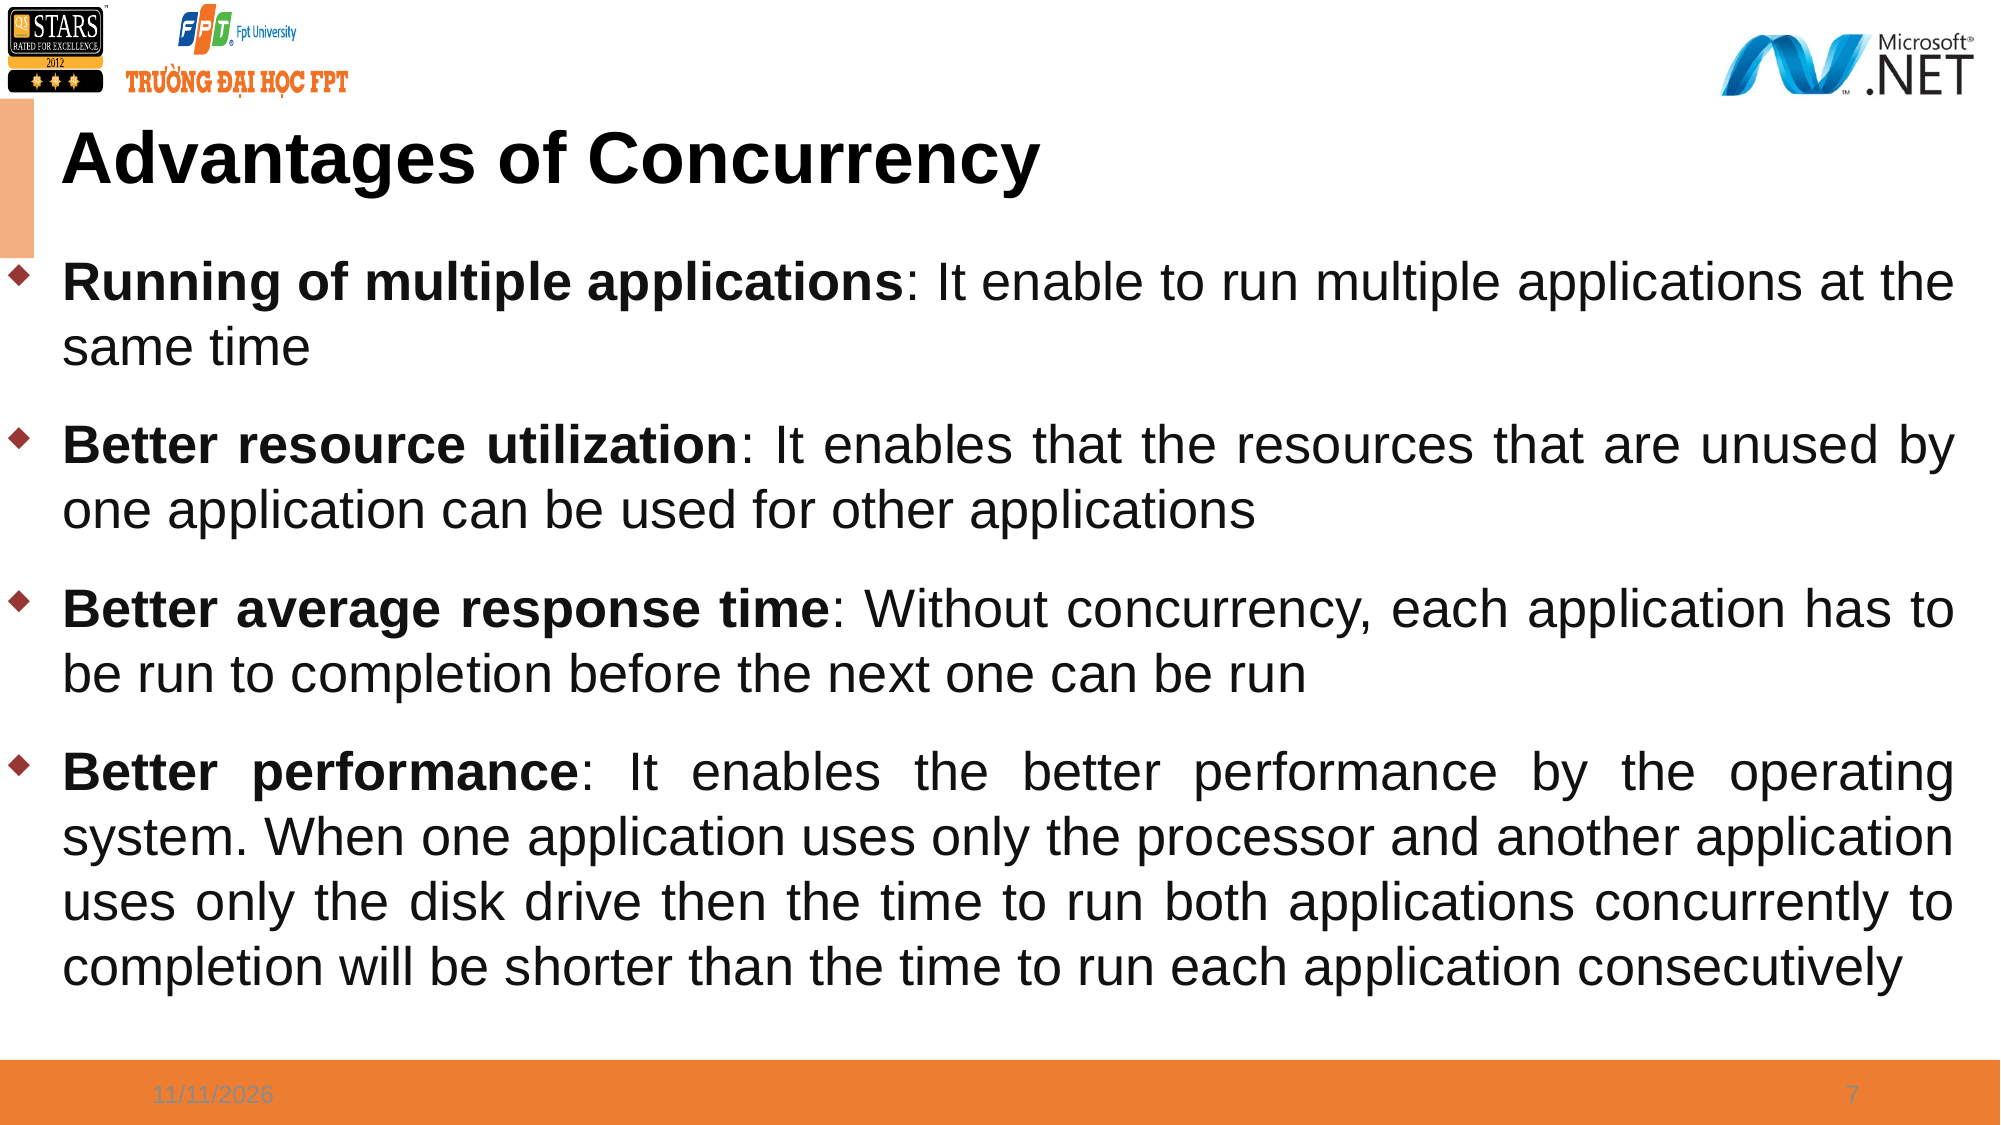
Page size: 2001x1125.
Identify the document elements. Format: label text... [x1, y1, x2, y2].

slide_number 7 [1424, 1063, 1875, 1123]
picture [1685, 0, 2001, 129]
title Advantages of Concurrency [45, 112, 1973, 208]
text_box Running of multiple applications: It enable to run multiple applications at the same time Better resource utilization: It enables that the resources that are unused by one application can be used for other applications Better average response time: Without concurrency, each application has to be run to completion before the next one can be run Better performance: It enables the better performance by the operating system. When one application uses only the processor and another application uses only the disk drive then the time to run both applications concurrently to completion will be shorter than the time to run each application consecutively [0, 239, 1973, 1004]
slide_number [137, 1063, 588, 1123]
